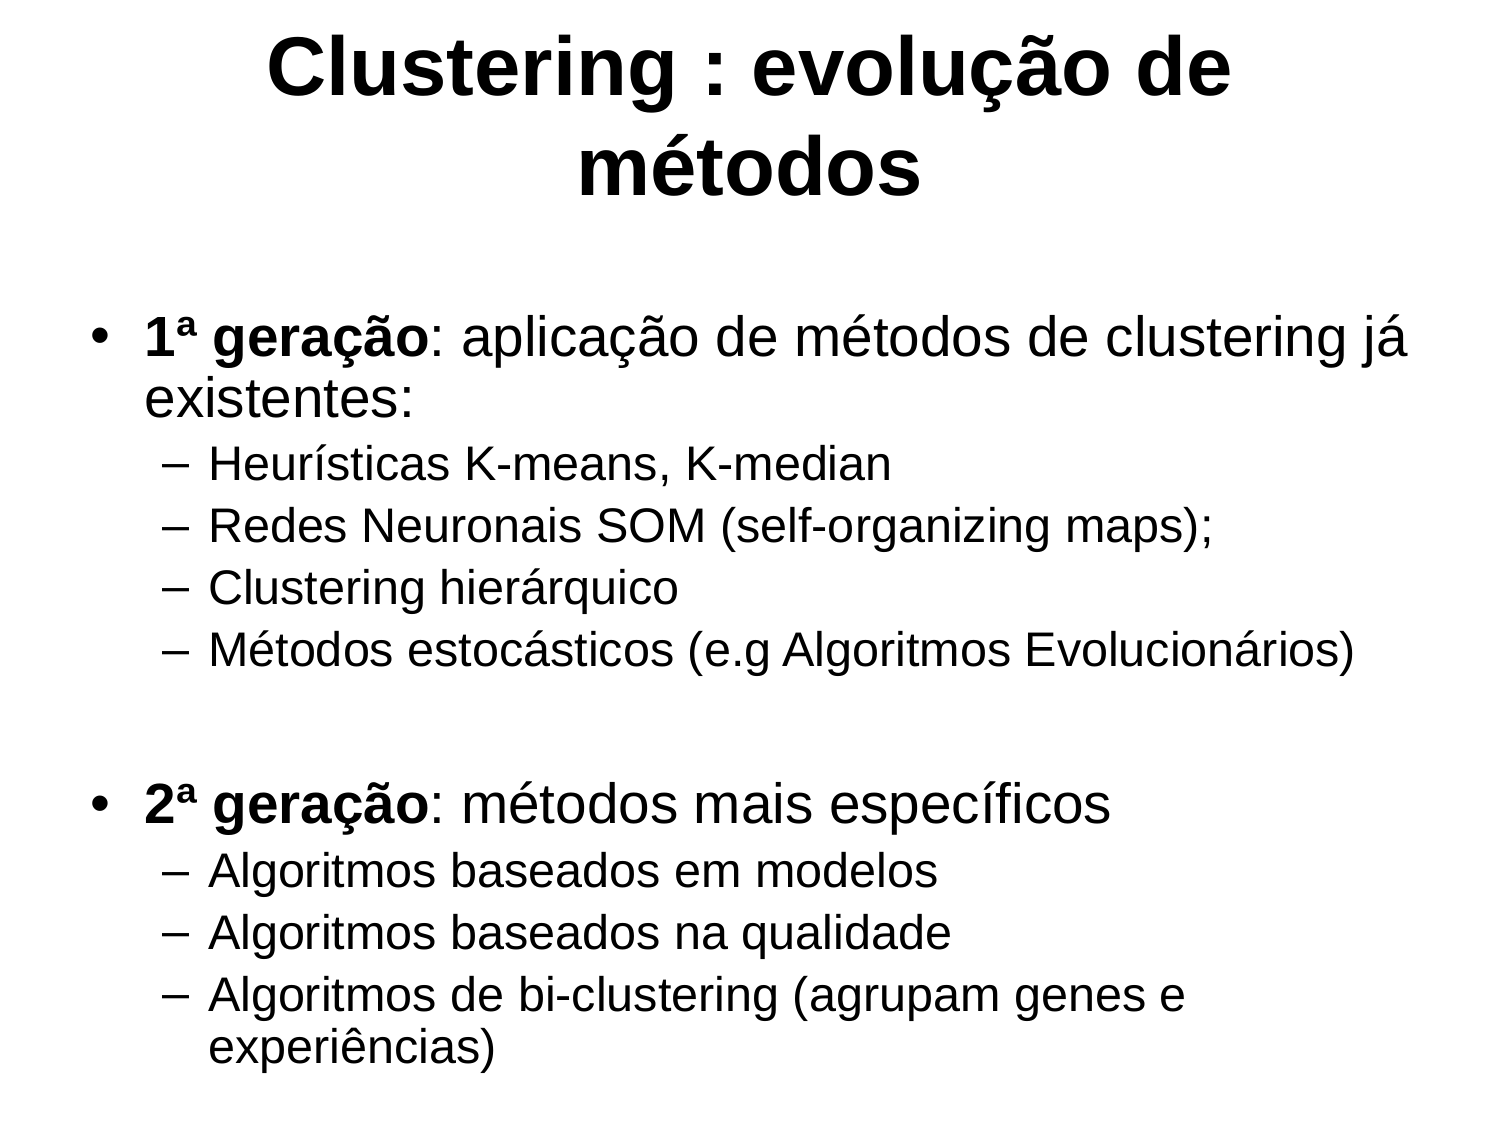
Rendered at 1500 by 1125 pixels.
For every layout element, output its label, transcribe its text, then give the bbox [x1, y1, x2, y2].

list 1ª geração: aplicação de métodos de clustering já existentes: Heurísticas K-means, K-median Redes Neuronais SOM (self-organizing maps); Clustering hierárquico Métodos estocásticos (e.g Algoritmos Evolucionários) 2ª geração: métodos mais específicos Algoritmos baseados em modelos Algoritmos baseados na qualidade Algoritmos de bi-clustering (agrupam genes e experiências) [75, 299, 1456, 1086]
title Clustering : evolução de métodos [75, 0, 1425, 225]
